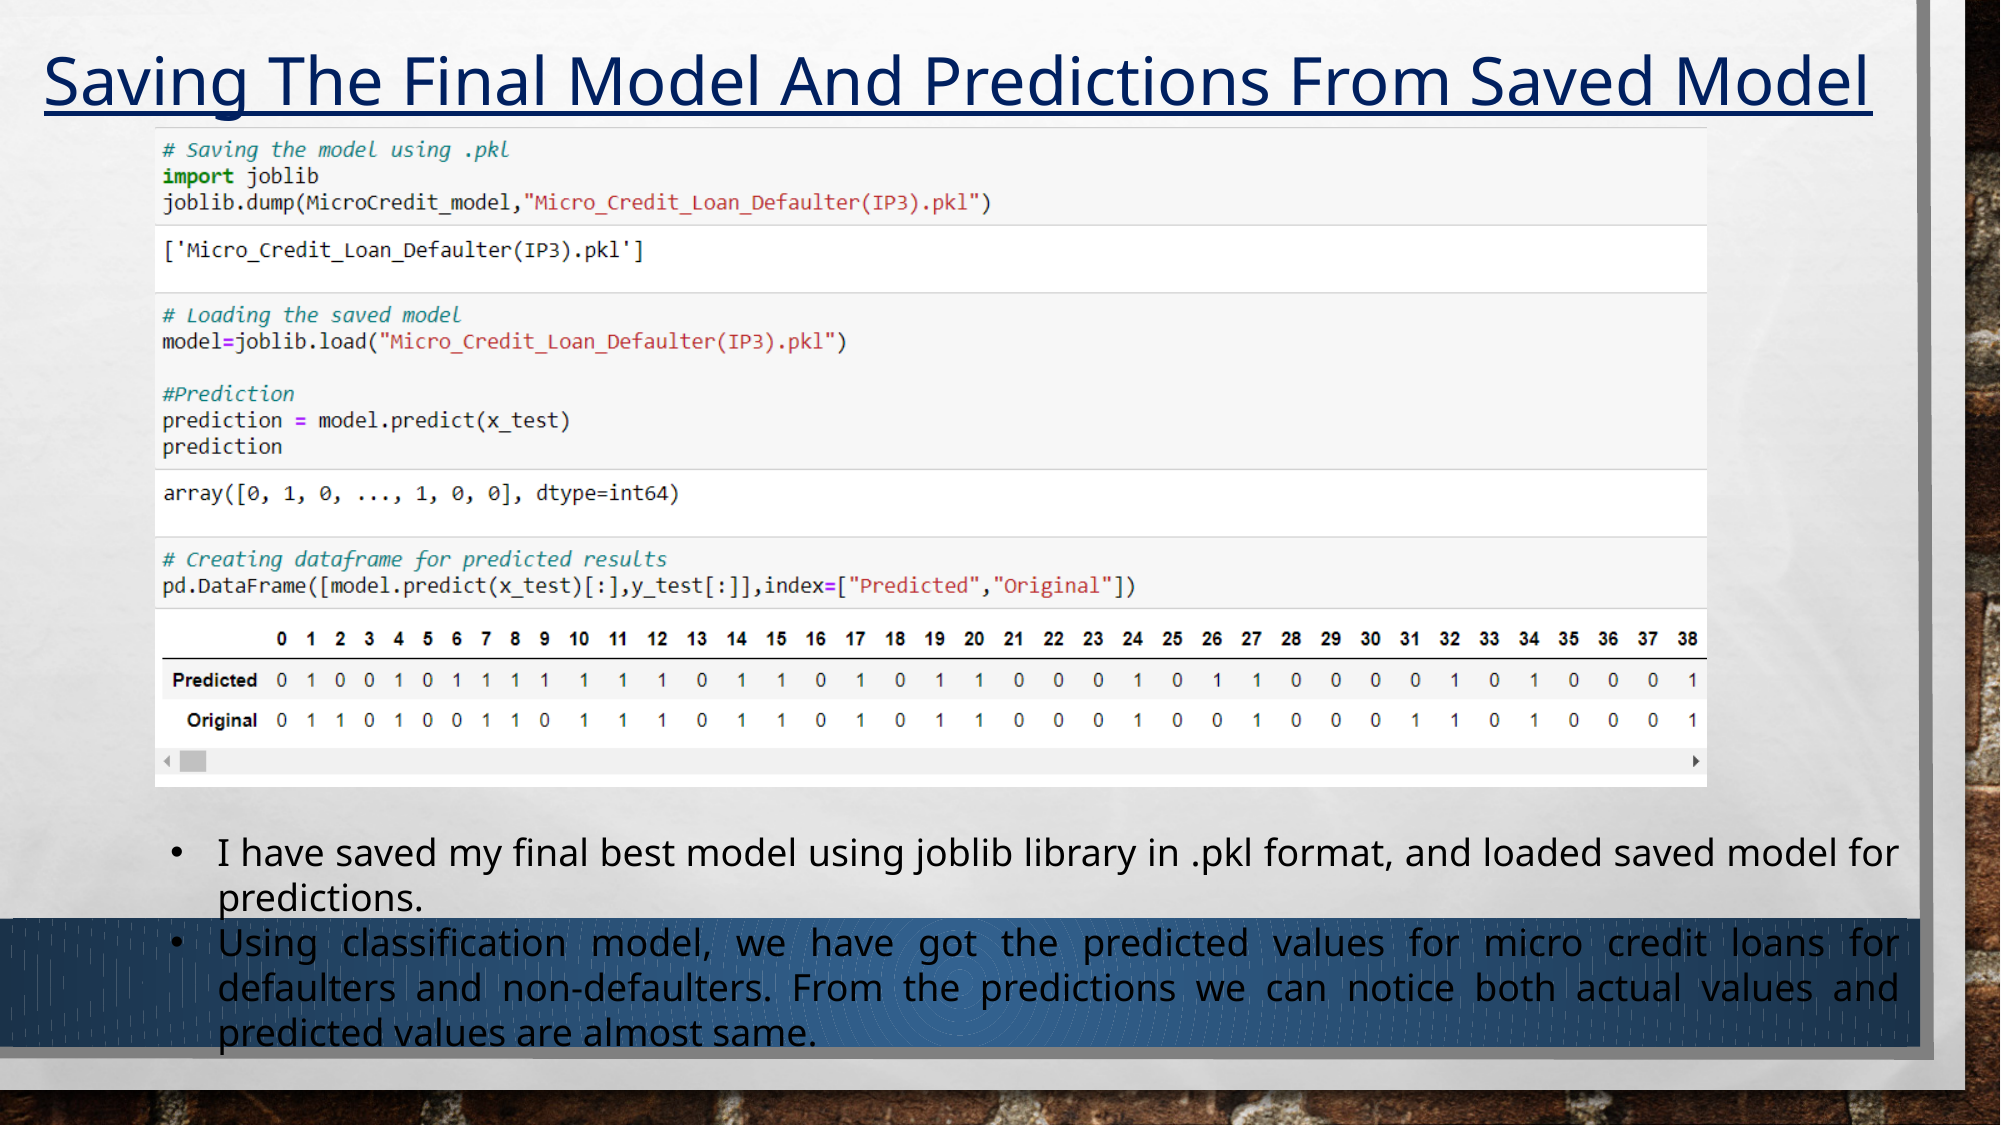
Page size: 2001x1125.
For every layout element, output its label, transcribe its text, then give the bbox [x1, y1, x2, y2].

text_box Saving The Final Model And Predictions From Saved Model [28, 31, 1987, 127]
text_box I have saved my final best model using joblib library in .pkl format, and loaded saved model for predictions. Using classification model, we have got the predicted values for micro credit loans for defaulters and non-defaulters. From the predictions we can notice both actual values and predicted values are almost same. [155, 821, 1917, 1062]
picture [155, 127, 1708, 787]
picture [0, 0, 2000, 1125]
